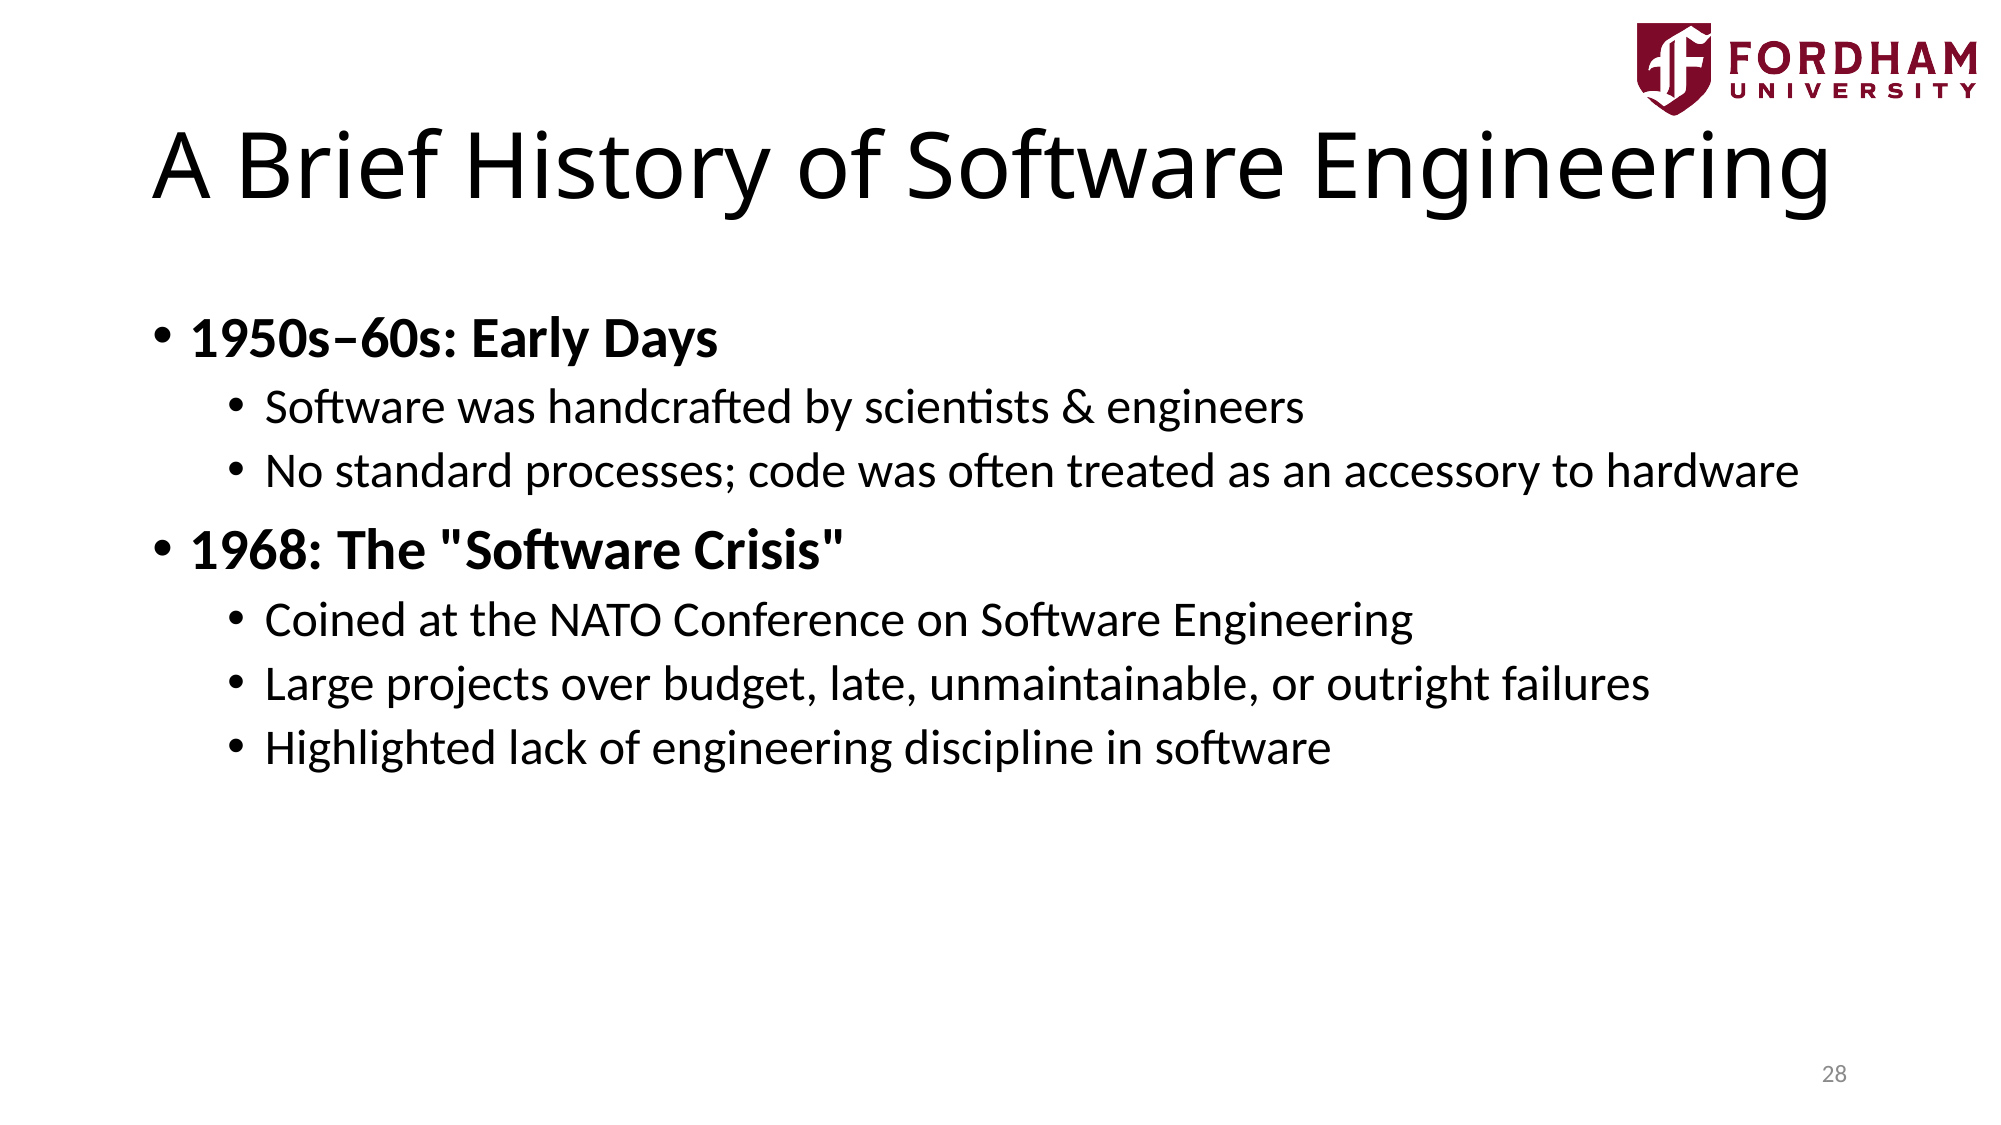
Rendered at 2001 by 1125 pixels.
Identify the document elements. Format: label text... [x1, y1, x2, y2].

title A Brief History of Software Engineering [137, 59, 1863, 278]
picture [1637, 23, 1977, 116]
slide_number 28 [1412, 1042, 1863, 1103]
list 1950s–60s: Early Days Software was handcrafted by scientists & engineers No standard processes; code was often treated as an accessory to hardware 1968: The "Software Crisis" Coined at the NATO Conference on Software Engineering Large projects over budget, late, unmaintainable, or outright failures Highlighted lack of engineering discipline in software [137, 299, 1863, 1014]
